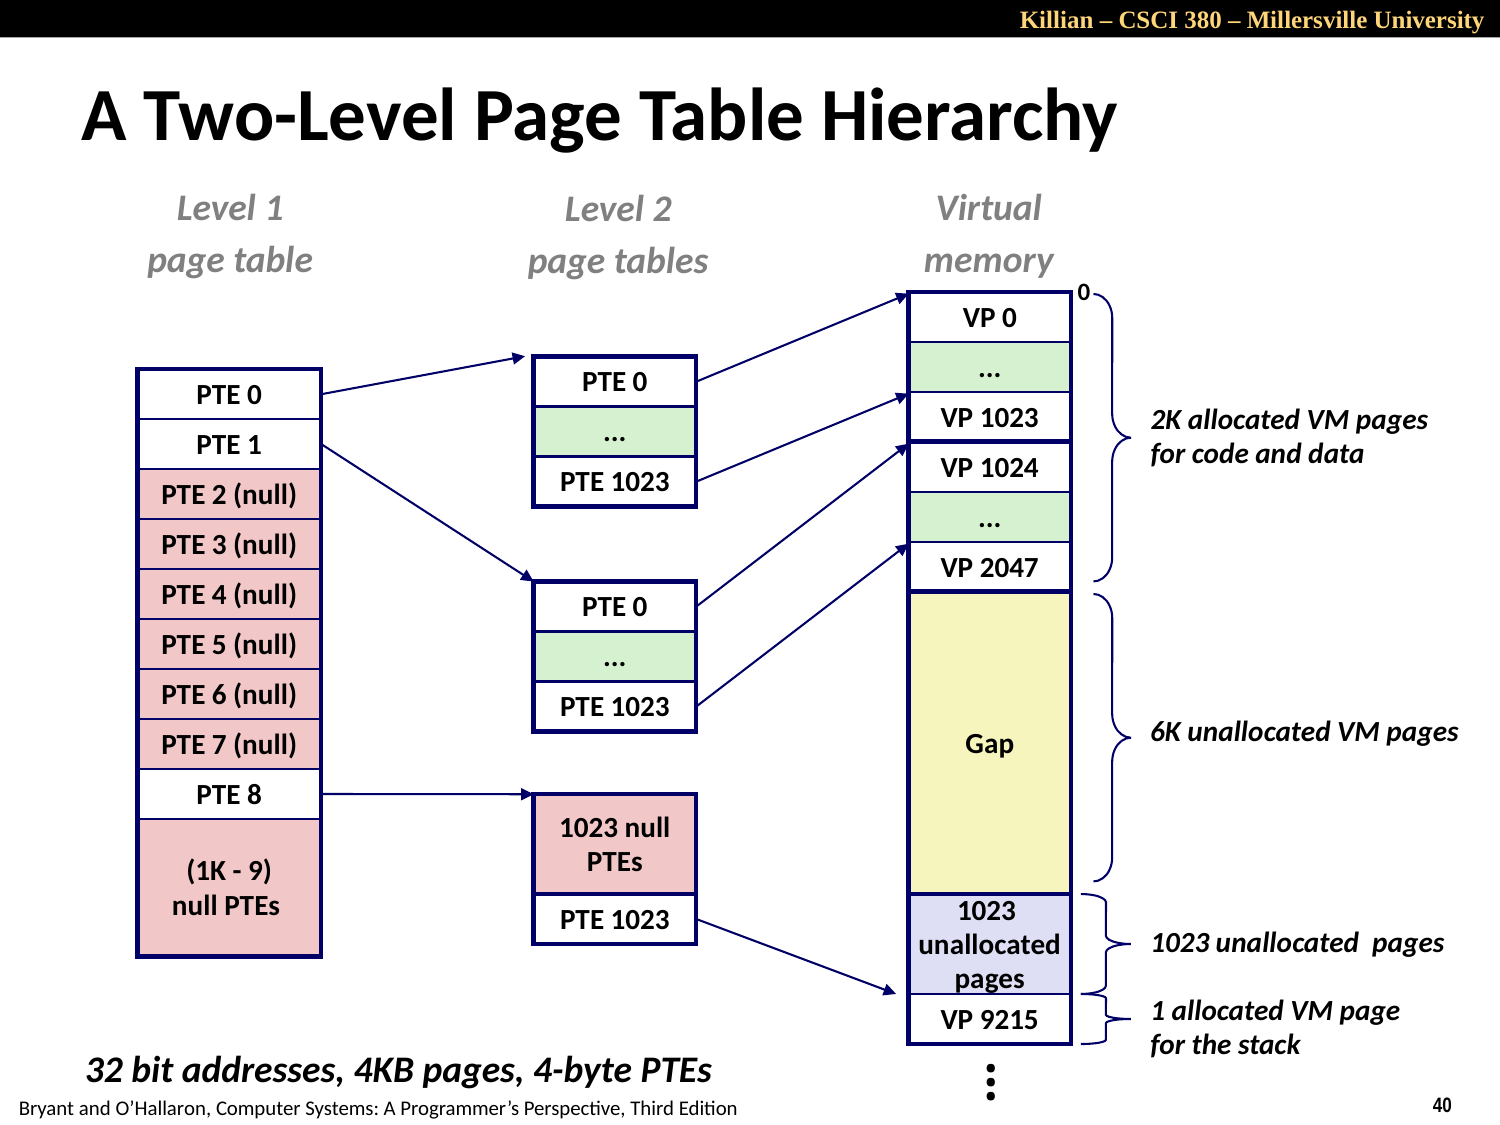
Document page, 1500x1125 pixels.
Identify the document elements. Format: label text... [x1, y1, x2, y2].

text_box 0 [1062, 269, 1105, 315]
text_box [696, 543, 909, 707]
text_box [533, 581, 697, 732]
text_box [533, 356, 697, 507]
text_box [1080, 894, 1131, 994]
text_box Gap [908, 591, 1072, 893]
text_box 2K allocated VM pages for code and data [1135, 394, 1444, 479]
text_box 32 bit addresses, 4KB pages, 4-byte PTEs [70, 1037, 728, 1098]
text_box [322, 352, 526, 395]
text_box [696, 292, 909, 382]
text_box 1023 unallocated pages [1135, 916, 1460, 967]
text_box [533, 793, 697, 944]
text_box [1093, 293, 1131, 582]
text_box [696, 392, 909, 482]
text_box Level 2 page tables [513, 182, 724, 289]
text_box ... [961, 1054, 1045, 1109]
text_box [322, 788, 534, 801]
text_box [696, 443, 909, 607]
text_box [696, 918, 897, 996]
text_box Virtual memory [908, 181, 1069, 288]
text_box [137, 368, 322, 957]
text_box [908, 441, 1072, 591]
text_box 6K unallocated VM pages [1135, 706, 1474, 757]
text_box [1080, 994, 1131, 1045]
text_box [908, 893, 1072, 1044]
text_box 1 allocated VM page for the stack [1135, 984, 1416, 1069]
text_box [1093, 593, 1131, 882]
text_box [908, 291, 1072, 441]
text_box Level 1 page table [132, 181, 329, 288]
text_box [322, 444, 534, 582]
title A Two-Level Page Table Hierarchy [66, 46, 1426, 176]
